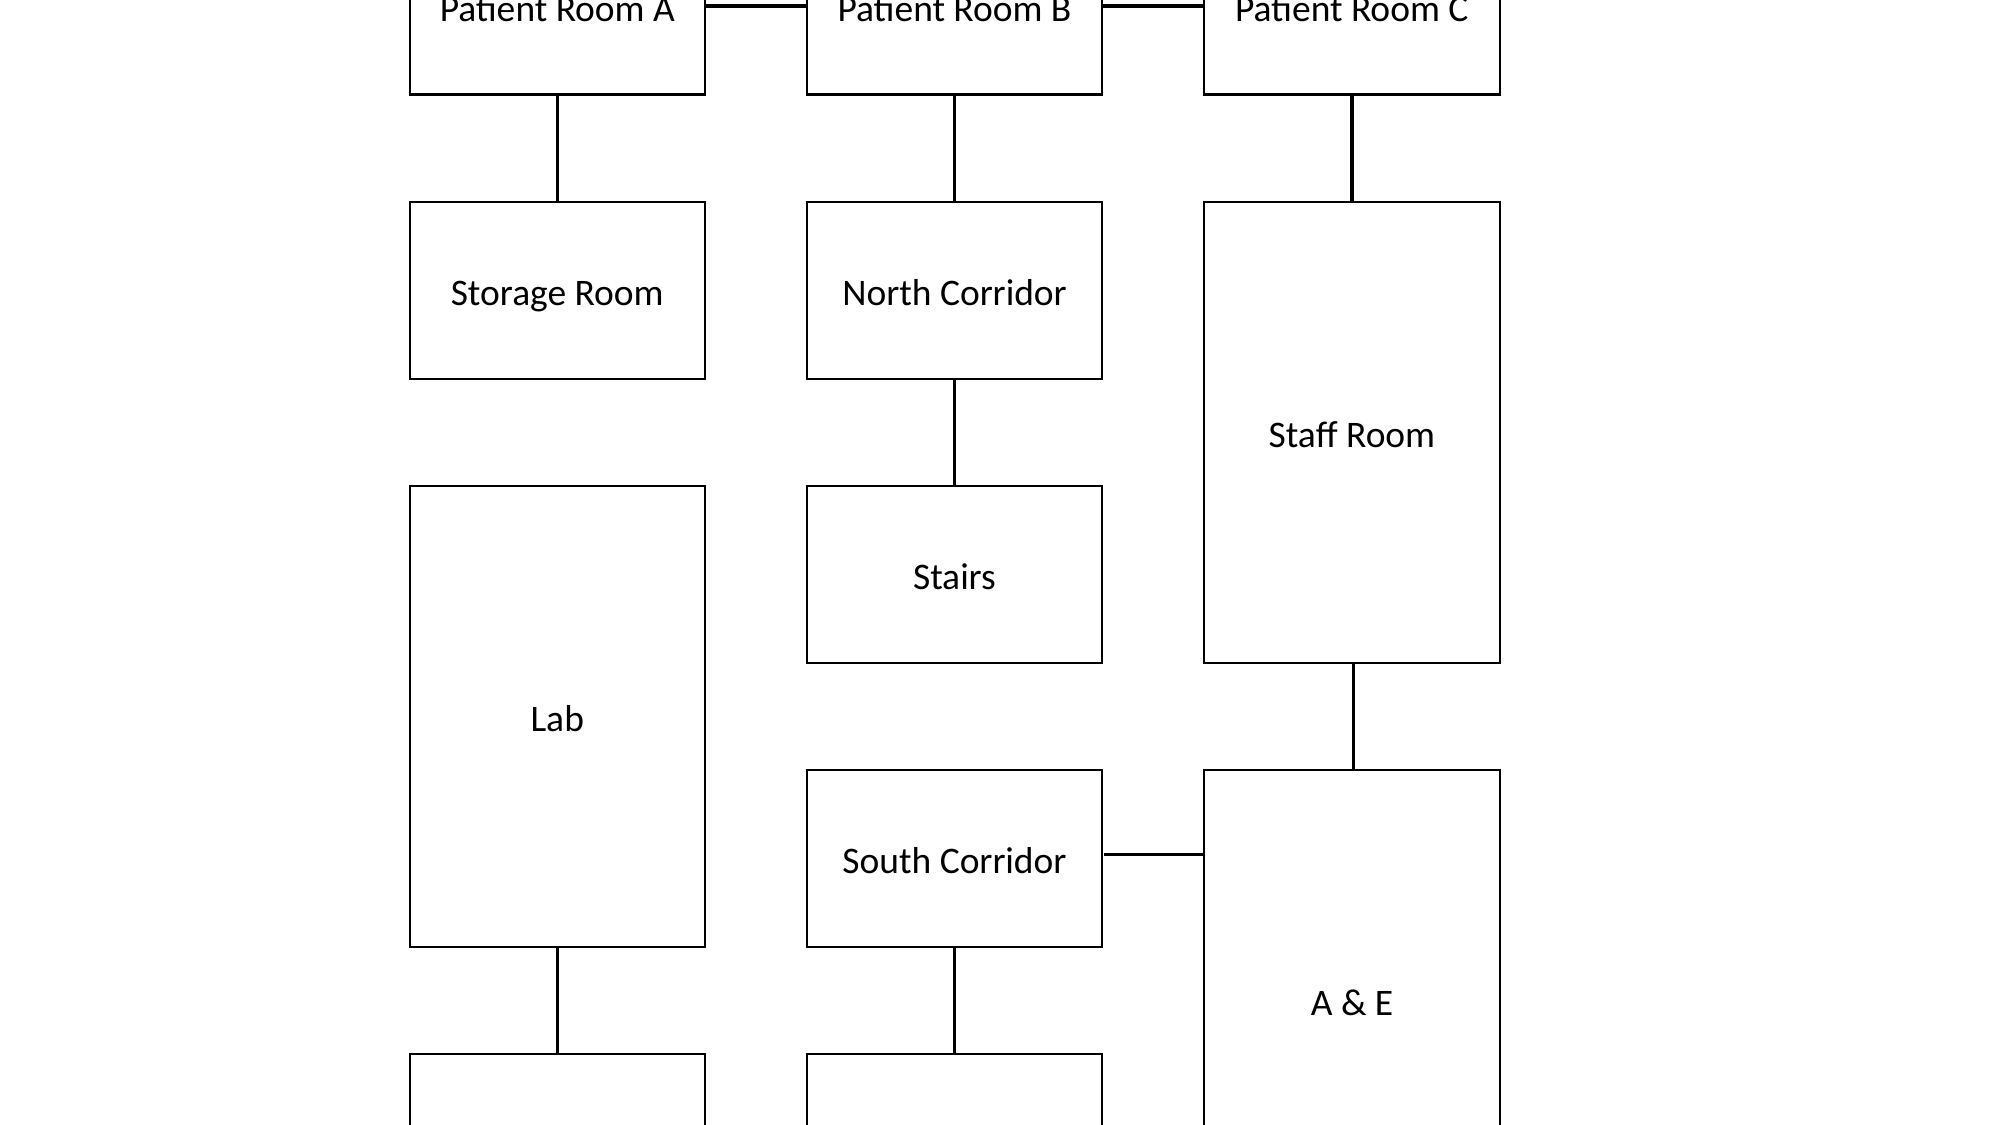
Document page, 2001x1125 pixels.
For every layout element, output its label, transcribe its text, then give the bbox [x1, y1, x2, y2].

text_box Patient Room C [1203, 0, 1501, 96]
text_box Toilets [409, 1053, 706, 1125]
text_box Patient Room B [806, 0, 1103, 96]
text_box A & E [1203, 769, 1501, 1125]
text_box Lab [409, 485, 706, 948]
text_box Staff Room [1203, 201, 1501, 664]
text_box North Corridor [806, 201, 1103, 380]
text_box Storage Room [409, 201, 706, 380]
text_box Main Reception [806, 1053, 1103, 1125]
text_box Patient Room A [409, 0, 706, 96]
text_box Stairs [806, 485, 1103, 664]
text_box South Corridor [806, 769, 1103, 948]
